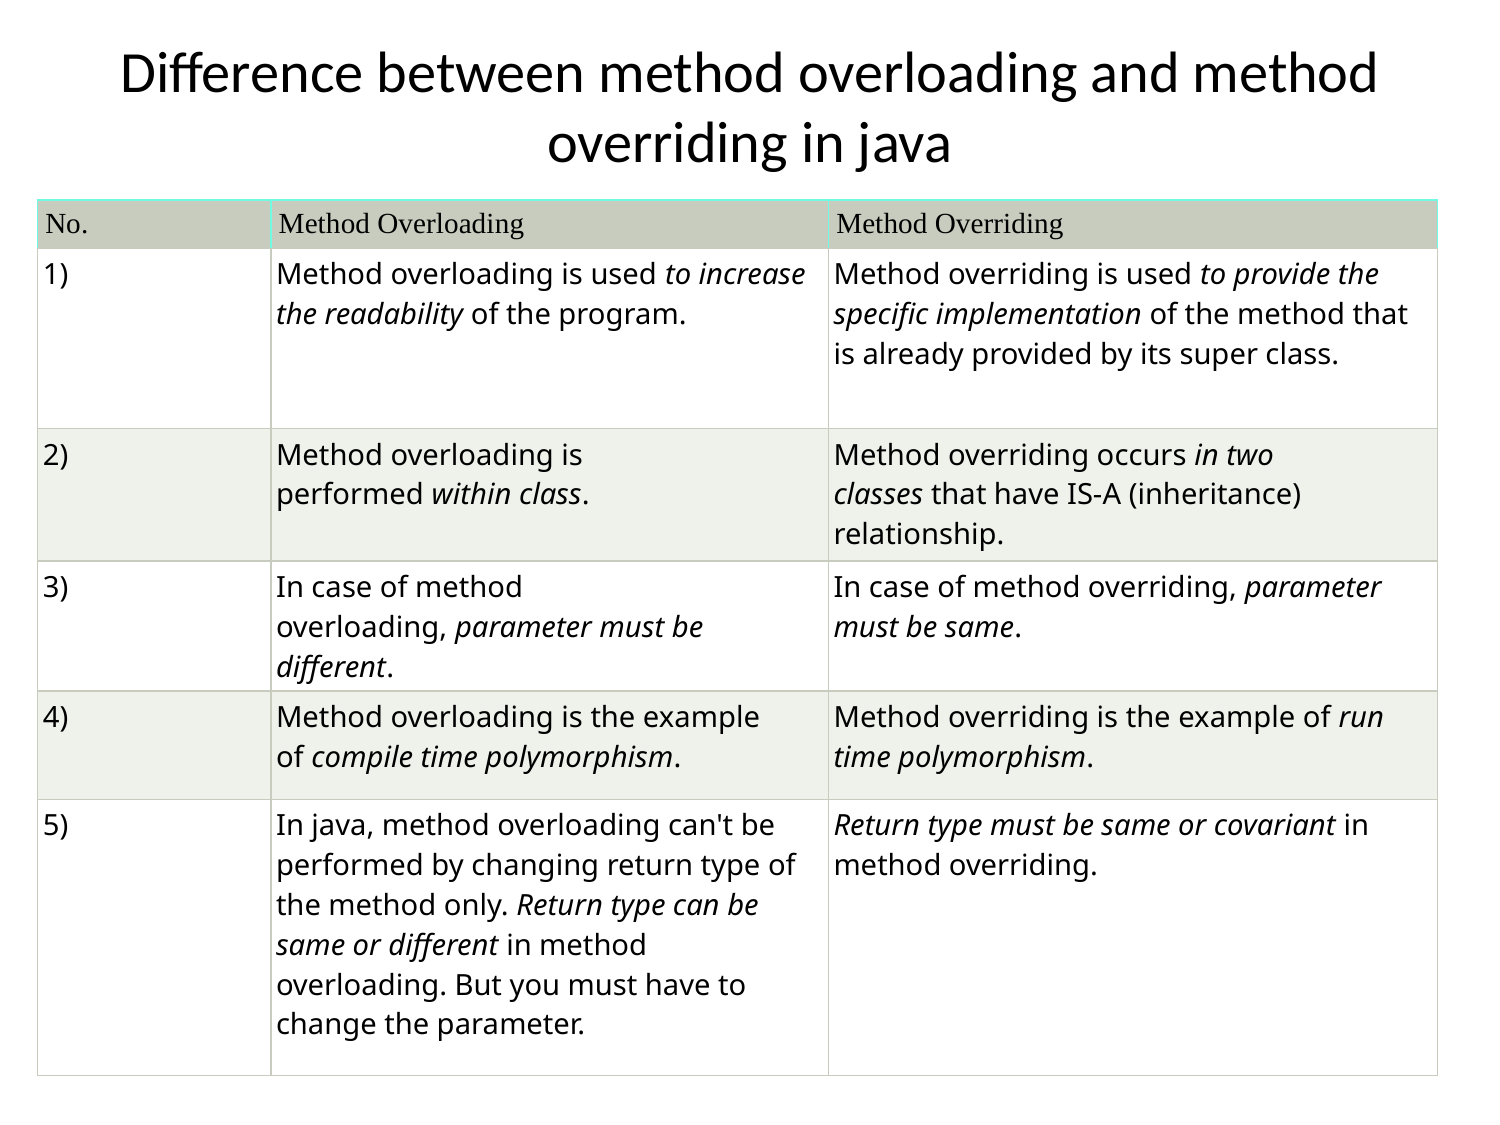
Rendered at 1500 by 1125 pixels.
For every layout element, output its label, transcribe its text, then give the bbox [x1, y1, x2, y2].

table_cell Method overriding is the example of run time polymorphism. [829, 692, 1437, 799]
table_cell Method overloading is the example of compile time polymorphism. [272, 692, 828, 799]
table_cell 1) [38, 249, 270, 428]
table_cell In case of method overriding, parameter must be same. [829, 562, 1437, 690]
table_cell Method overloading is used to increase the readability of the program. [272, 249, 828, 428]
table_cell 3) [38, 562, 270, 690]
table_cell Method overriding is used to provide the specific implementation of the method that is already provided by its super class. [829, 249, 1437, 428]
title Difference between method overloading and method overriding in java [75, 45, 1425, 163]
table_header Method Overloading [272, 201, 828, 248]
table_cell 5) [38, 800, 270, 1075]
table_cell Method overriding occurs in two classes that have IS-A (inheritance) relationship. [829, 429, 1437, 560]
table_cell 2) [38, 429, 270, 560]
table_cell In case of method overloading, parameter must be different. [272, 562, 828, 690]
table_cell 4) [38, 692, 270, 799]
table_cell In java, method overloading can't be performed by changing return type of the method only. Return type can be same or different in method overloading. But you must have to change the parameter. [272, 800, 828, 1075]
table_header Method Overriding [829, 201, 1437, 248]
table_cell Return type must be same or covariant in method overriding. [829, 800, 1437, 1075]
table_cell Method overloading is performed within class. [272, 429, 828, 560]
table_header No. [38, 201, 270, 248]
